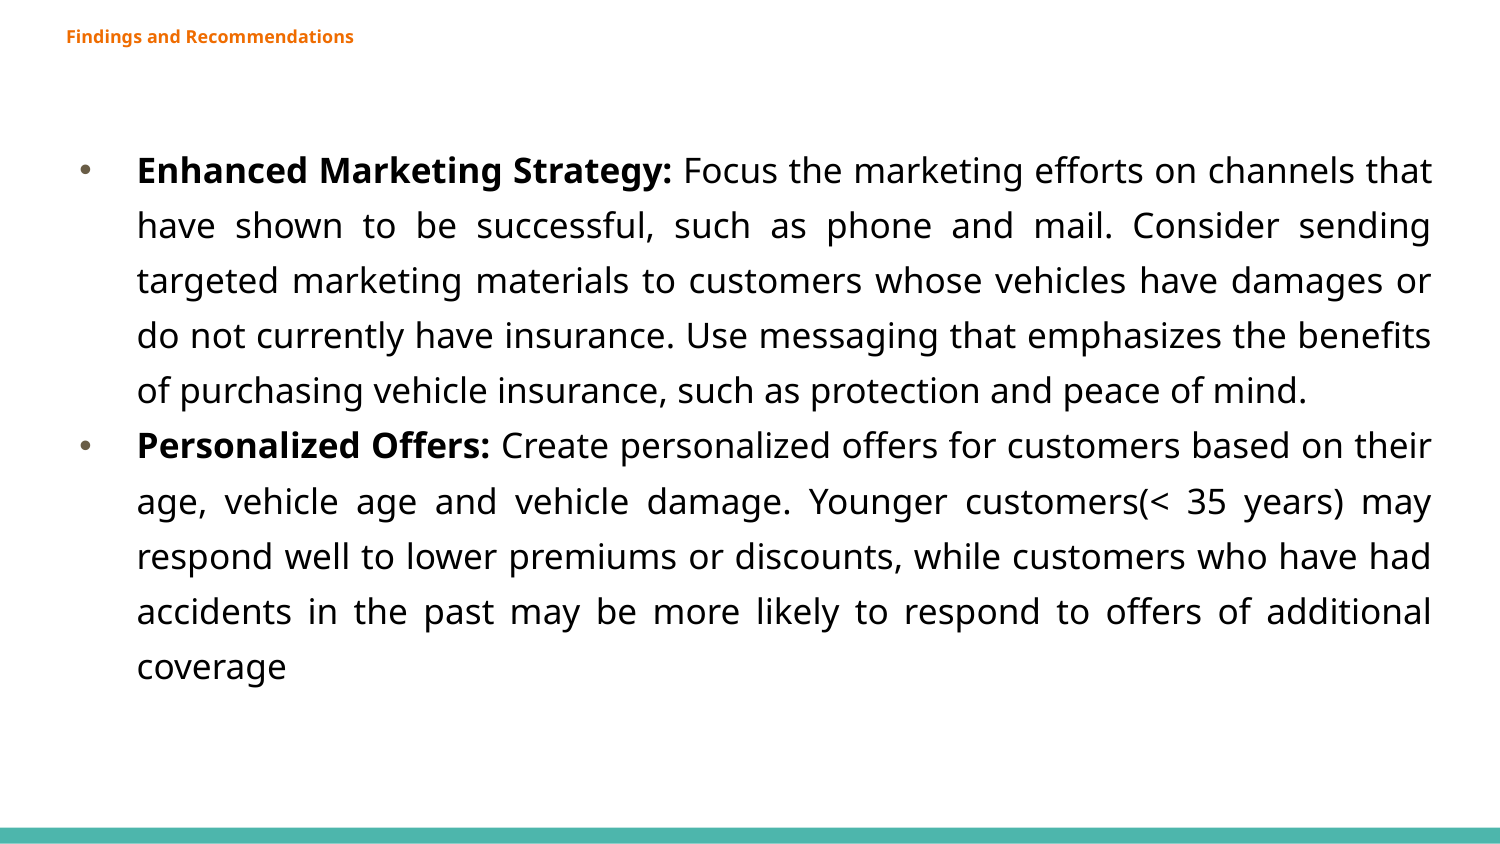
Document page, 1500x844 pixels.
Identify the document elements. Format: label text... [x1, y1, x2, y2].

list Enhanced Marketing Strategy: Focus the marketing efforts on channels that have shown to be successful, such as phone and mail. Consider sending targeted marketing materials to customers whose vehicles have damages or do not currently have insurance. Use messaging that emphasizes the benefits of purchasing vehicle insurance, such as protection and peace of mind. Personalized Offers: Create personalized offers for customers based on their age, vehicle age and vehicle damage. Younger customers(< 35 years) may respond well to lower premiums or discounts, while customers who have had accidents in the past may be more likely to respond to offers of additional coverage [51, 123, 1449, 751]
title Findings and Recommendations [51, 9, 1449, 115]
